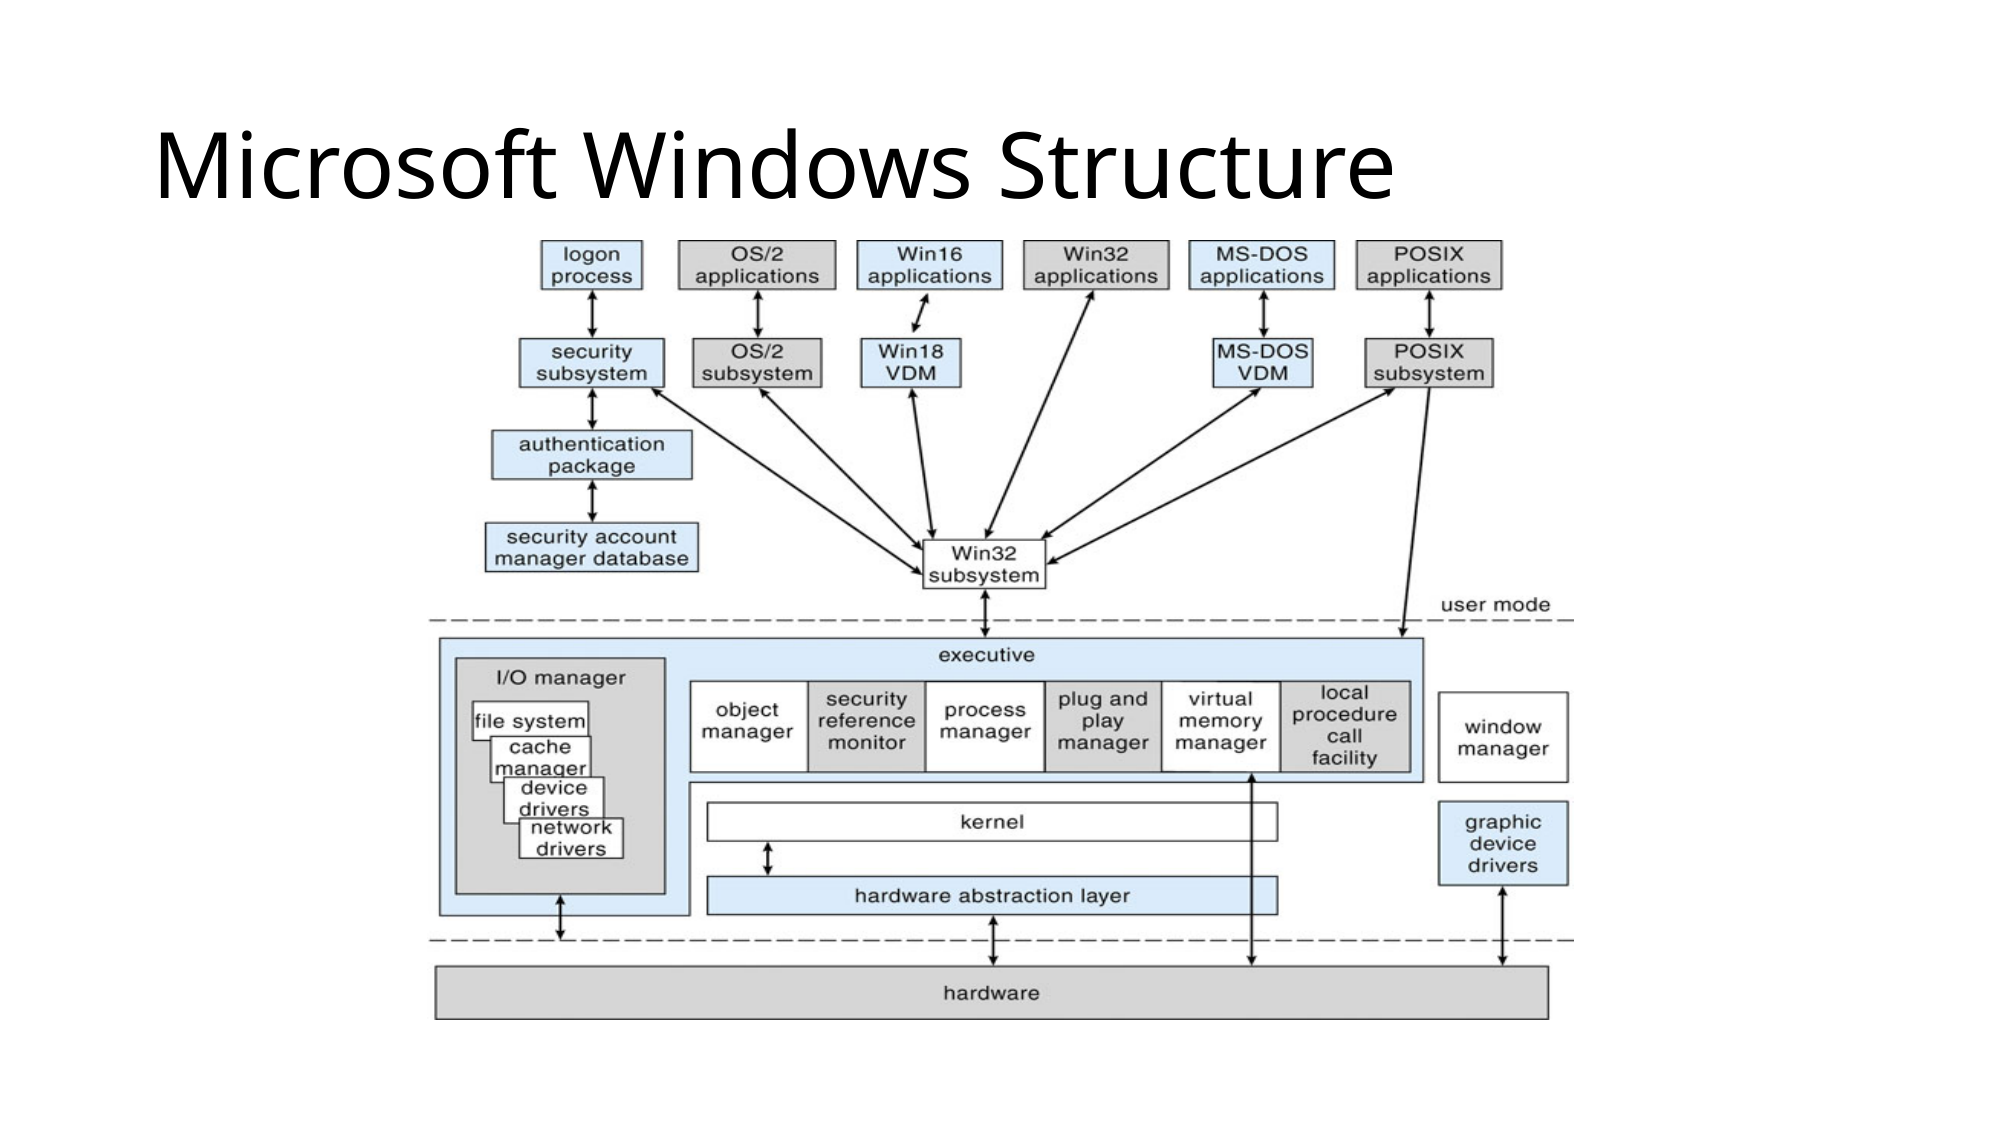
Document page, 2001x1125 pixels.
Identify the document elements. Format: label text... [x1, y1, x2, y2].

title Microsoft Windows Structure [137, 59, 1863, 278]
picture [426, 240, 1574, 1020]
